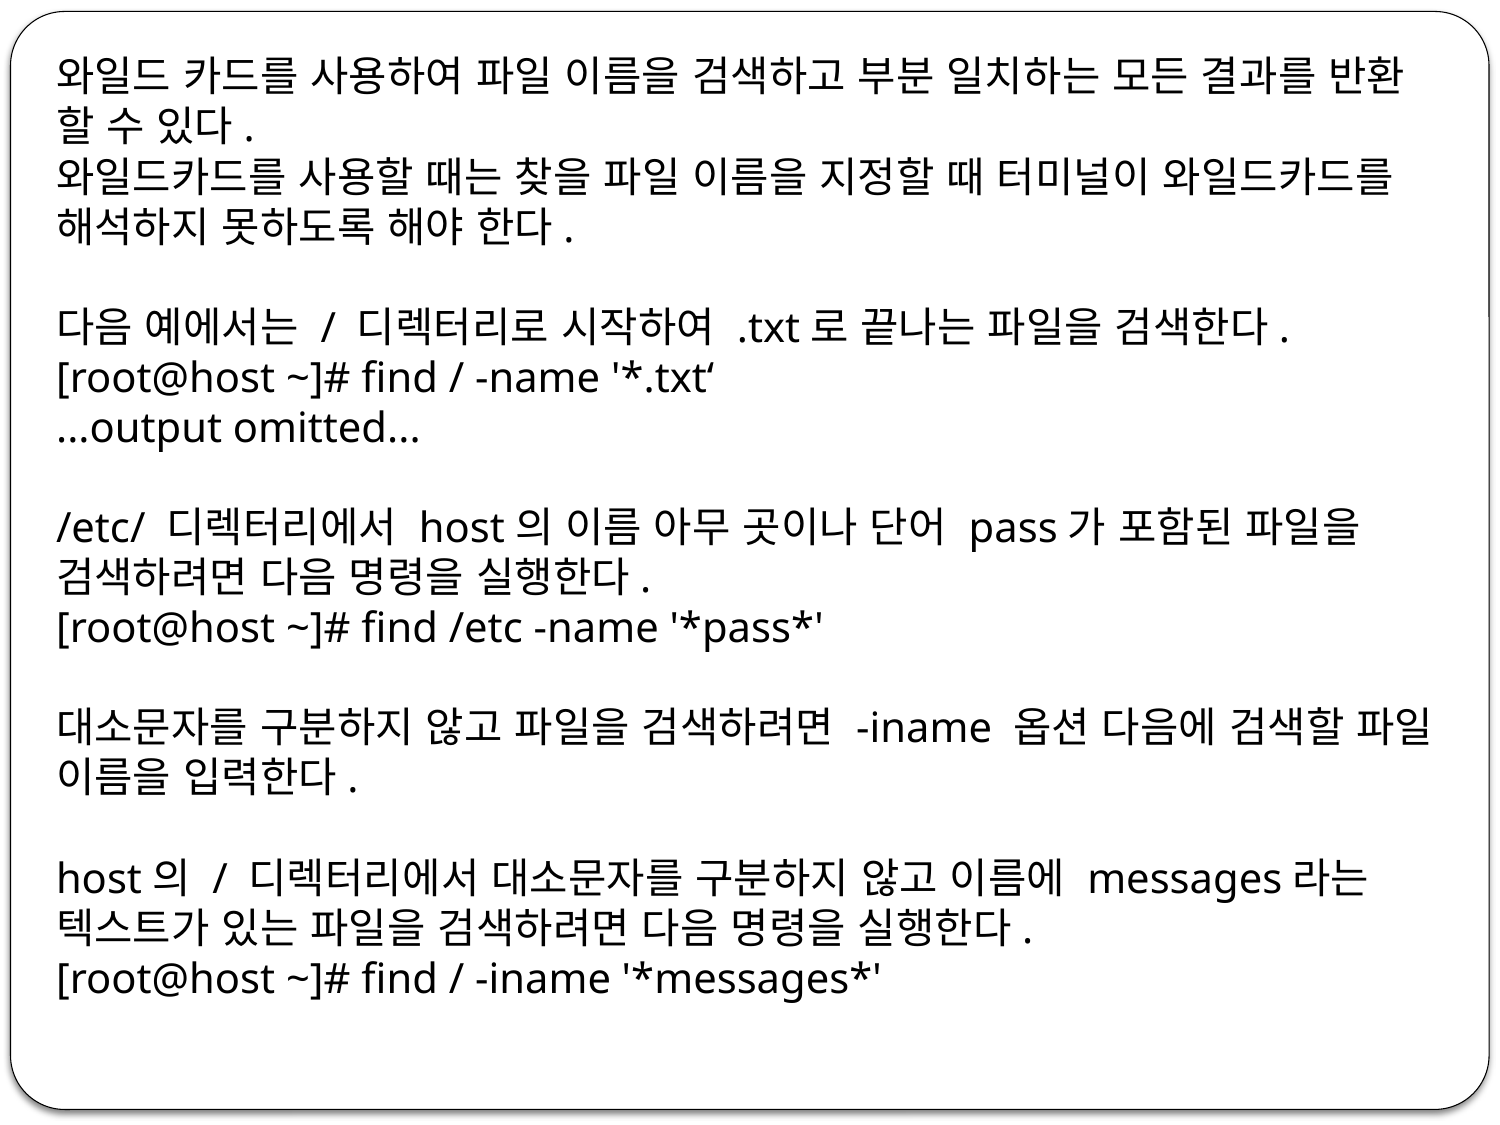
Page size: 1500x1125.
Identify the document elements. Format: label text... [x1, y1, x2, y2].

list 와일드 카드를 사용하여 파일 이름을 검색하고 부분 일치하는 모든 결과를 반환 할 수 있다. 와일드카드를 사용할 때는 찾을 파일 이름을 지정할 때 터미널이 와일드카드를 해석하지 못하도록 해야 한다. 다음 예에서는 / 디렉터리로 시작하여 .txt로 끝나는 파일을 검색한다. [root@host ~]# find / -name '*.txt‘ ...output omitted... /etc/ 디렉터리에서 host의 이름 아무 곳이나 단어 pass가 포함된 파일을 검색하려면 다음 명령을 실행한다. [root@host ~]# find /etc -name '*pass*' 대소문자를 구분하지 않고 파일을 검색하려면 -iname 옵션 다음에 검색할 파일 이름을 입력한다. host의 / 디렉터리에서 대소문자를 구분하지 않고 이름에 messages라는 텍스트가 있는 파일을 검색하려면 다음 명령을 실행한다. [root@host ~]# find / -iname '*messages*' [41, 42, 1459, 1083]
